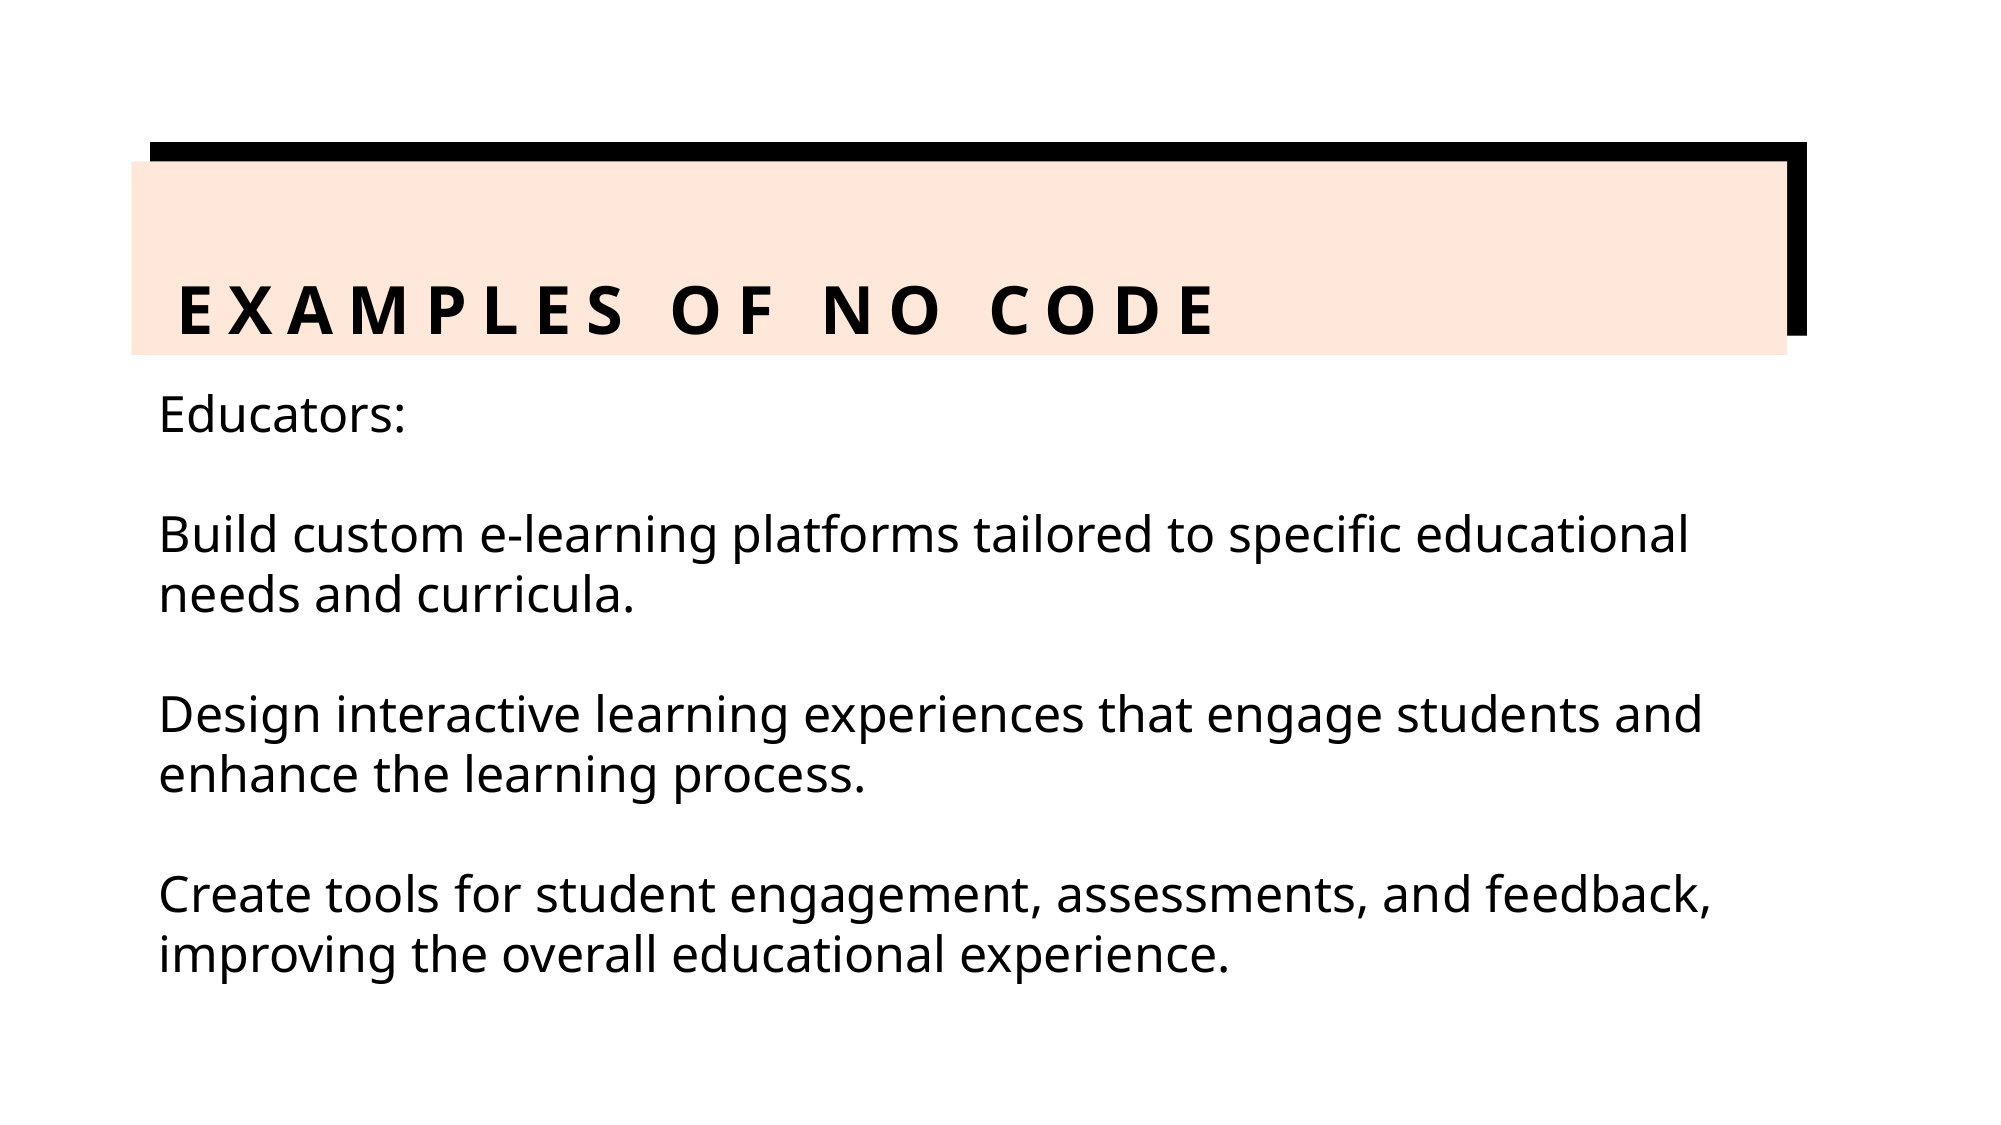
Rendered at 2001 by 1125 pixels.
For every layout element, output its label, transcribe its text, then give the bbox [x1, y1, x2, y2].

text_box Educators: Build custom e-learning platforms tailored to specific educational needs and curricula. Design interactive learning experiences that engage students and enhance the learning process. Create tools for student engagement, assessments, and feedback, improving the overall educational experience. [143, 374, 1784, 990]
title Examples of no code [131, 161, 1788, 355]
